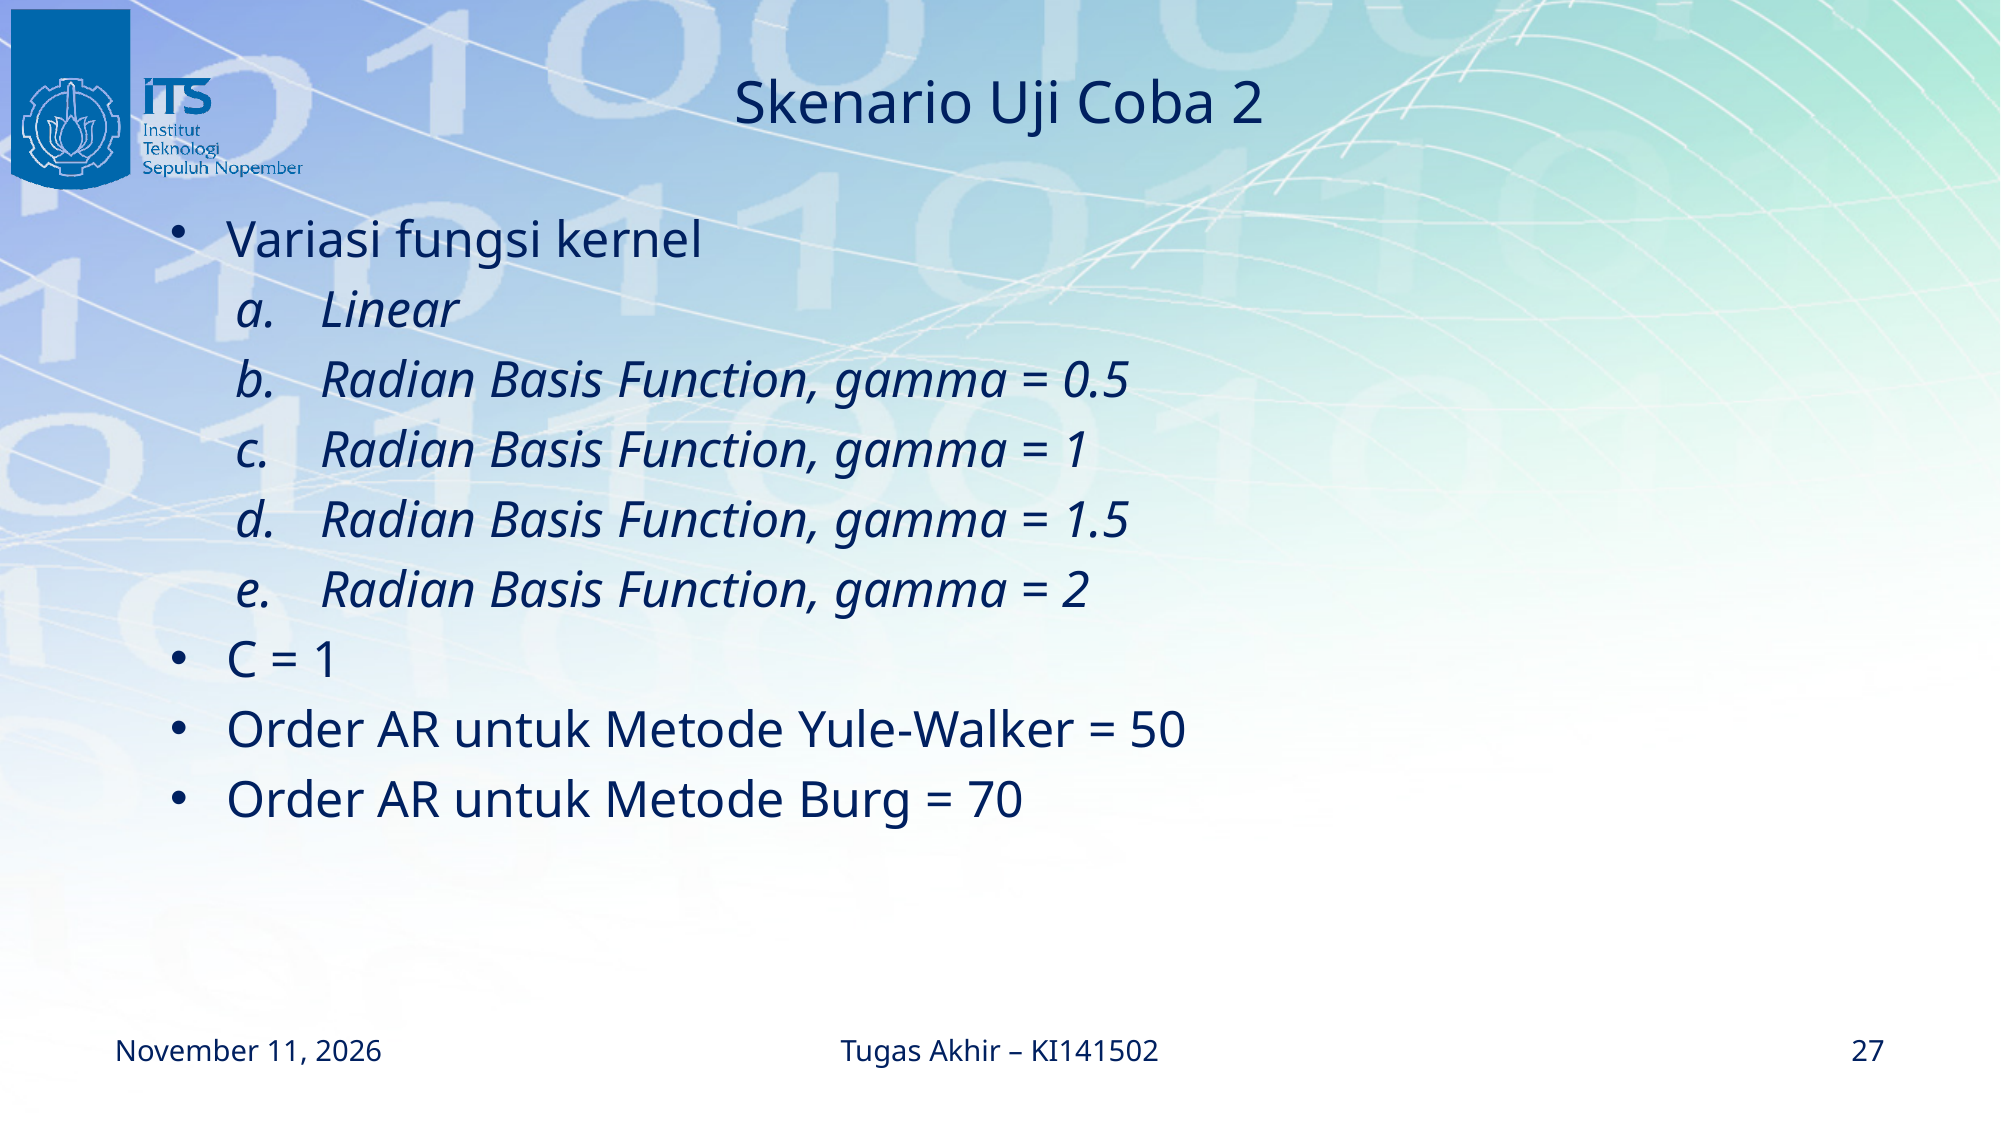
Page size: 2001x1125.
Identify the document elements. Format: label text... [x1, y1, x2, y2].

footer Tugas Akhir – KI141502 [683, 1024, 1317, 1103]
slide_number 27 [1433, 1024, 1900, 1103]
picture [0, 0, 2001, 1125]
title Skenario Uji Coba 2 [311, 30, 1900, 170]
list Variasi fungsi kernel Linear Radian Basis Function, gamma = 0.5 Radian Basis Function, gamma = 1 Radian Basis Function, gamma = 1.5 Radian Basis Function, gamma = 2 C = 1 Order AR untuk Metode Yule-Walker = 50 Order AR untuk Metode Burg = 70 [155, 200, 1845, 945]
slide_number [99, 1024, 567, 1103]
